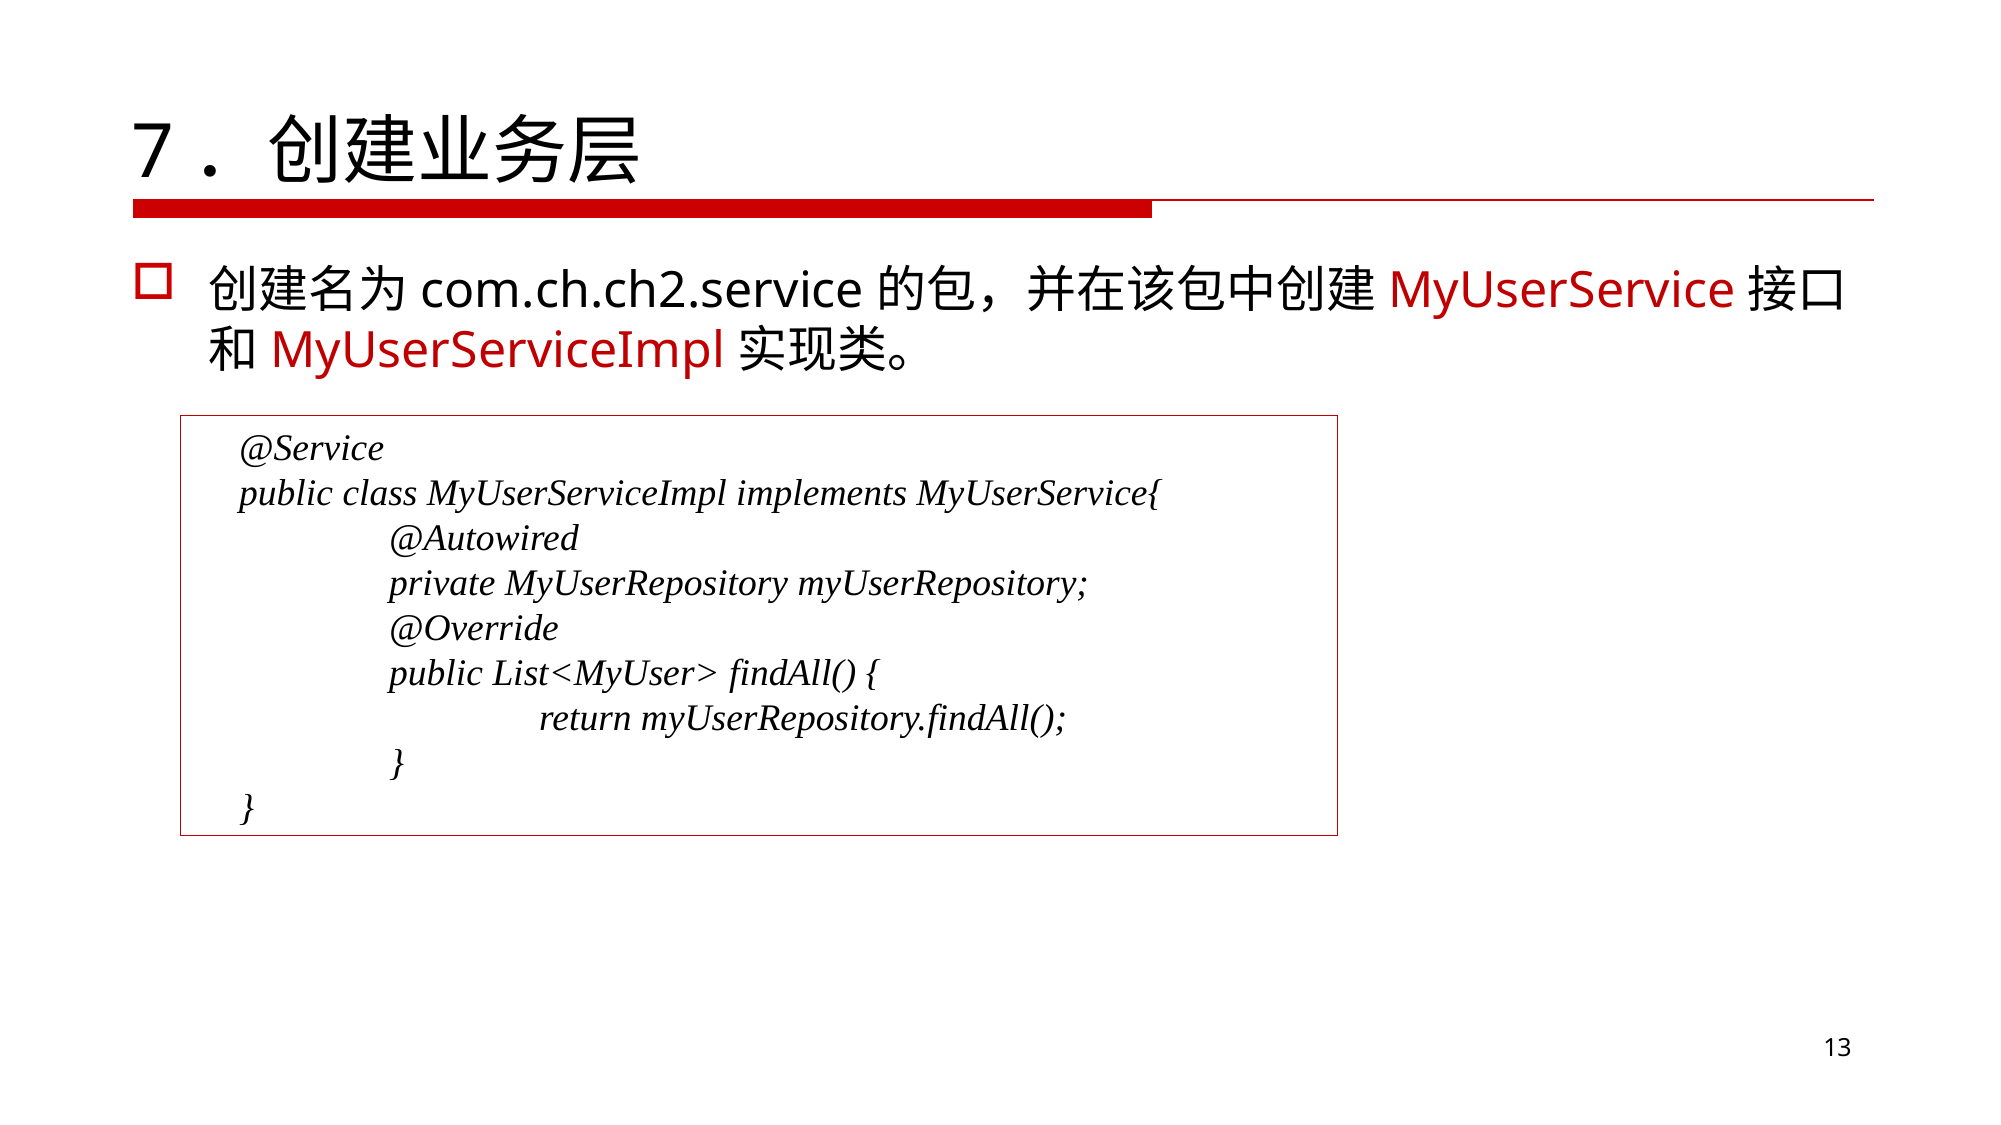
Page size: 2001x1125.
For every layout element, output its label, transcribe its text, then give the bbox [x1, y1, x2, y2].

slide_number 13 [1433, 1024, 1867, 1103]
text_box @Service public class MyUserServiceImpl implements MyUserService{ @Autowired private MyUserRepository myUserRepository; @Override public List<MyUser> findAll() { return myUserRepository.findAll(); } } [180, 415, 1338, 836]
list 创建名为com.ch.ch2.service的包，并在该包中创建MyUserService接口和MyUserServiceImpl实现类。 [116, 249, 1867, 1001]
title 7．创建业务层 [116, 0, 1867, 200]
